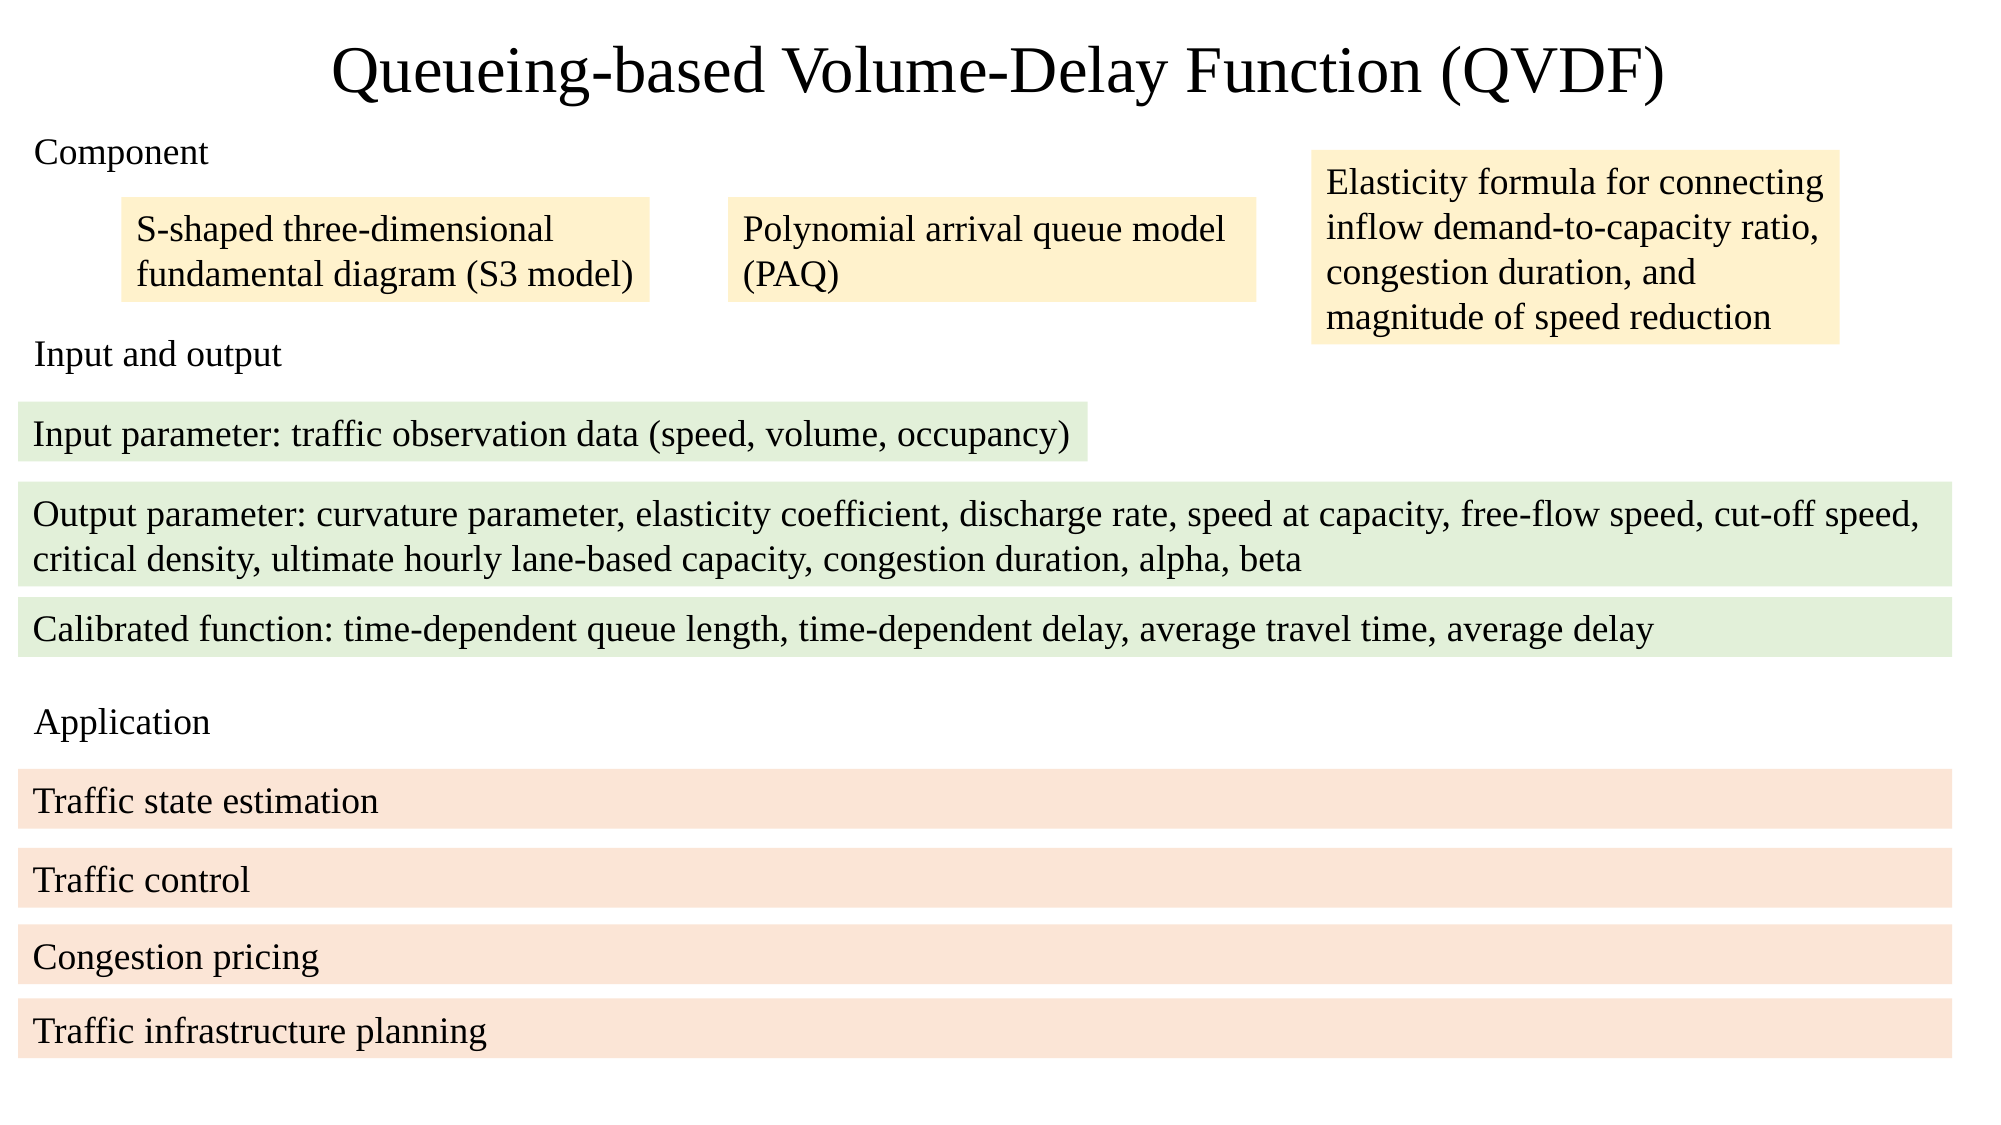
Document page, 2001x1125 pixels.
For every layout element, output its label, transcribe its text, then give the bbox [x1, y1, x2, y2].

text_box Input parameter: traffic observation data (speed, volume, occupancy) [18, 401, 1088, 462]
text_box Traffic state estimation [18, 768, 1953, 829]
text_box Traffic control [18, 847, 1953, 908]
text_box Traffic infrastructure planning [18, 998, 1953, 1059]
text_box S-shaped three-dimensional fundamental diagram (S3 model) [121, 197, 650, 302]
text_box Polynomial arrival queue model (PAQ) [728, 197, 1257, 302]
text_box Input and output [19, 321, 298, 382]
text_box Queueing-based Volume-Delay Function (QVDF) [316, 18, 1684, 114]
text_box Calibrated function: time-dependent queue length, time-dependent delay, average travel time, average delay [18, 597, 1953, 657]
text_box Output parameter: curvature parameter, elasticity coefficient, discharge rate, speed at capacity, free-flow speed, cut-off speed, critical density, ultimate hourly lane-based capacity, congestion duration, alpha, beta [18, 481, 1953, 587]
text_box Congestion pricing [18, 924, 1953, 985]
text_box Elasticity formula for connecting inflow demand-to-capacity ratio, congestion duration, and magnitude of speed reduction [1311, 149, 1840, 345]
text_box Component [18, 119, 224, 180]
text_box Application [18, 689, 227, 750]
